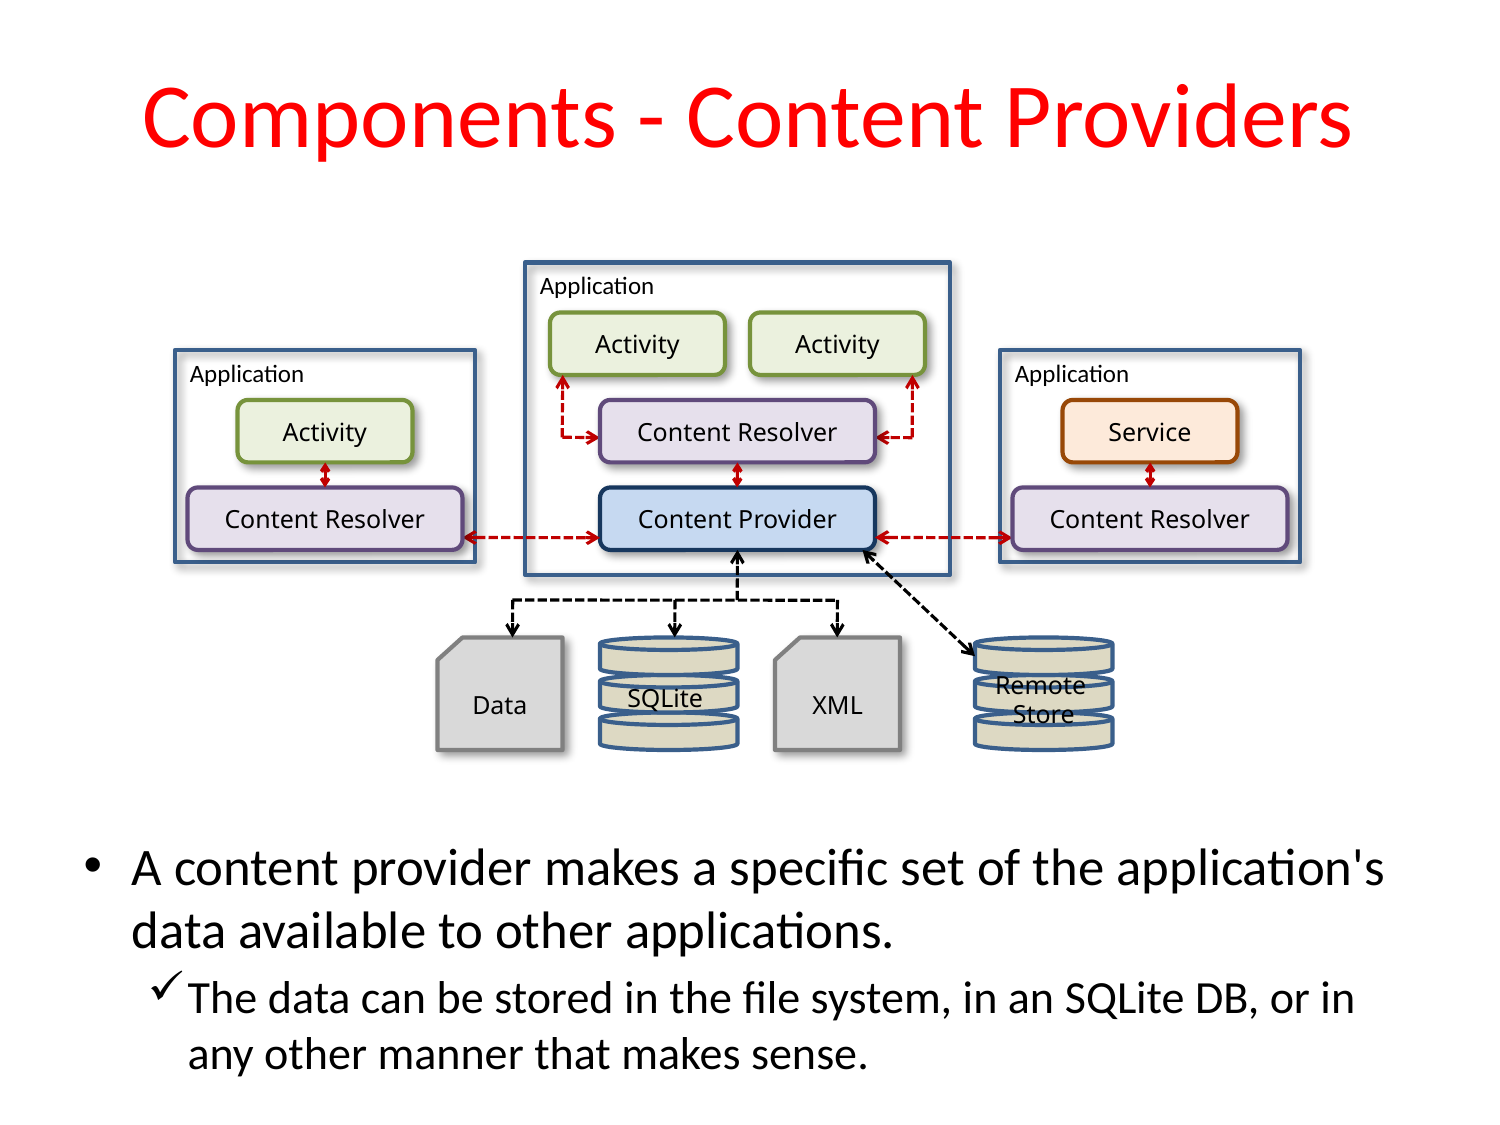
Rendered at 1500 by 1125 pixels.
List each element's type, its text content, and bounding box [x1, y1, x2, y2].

list A content provider makes a specific set of the application's data available to other applications. The data can be stored in the file system, in an SQLite DB, or in any other manner that makes sense. [68, 825, 1434, 1092]
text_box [174, 262, 1301, 751]
title Components - Content Providers [39, 17, 1458, 205]
